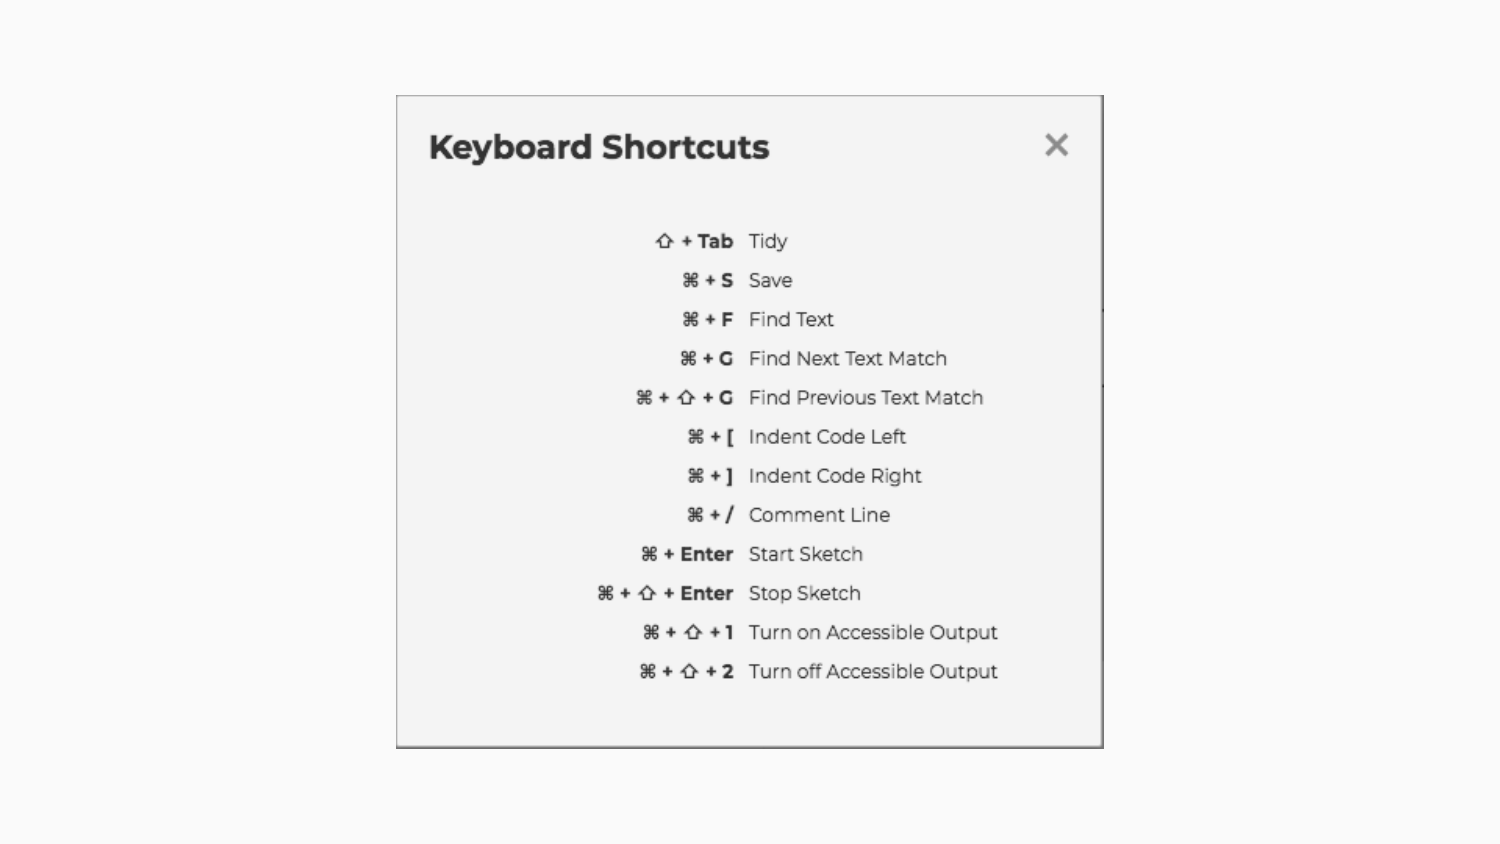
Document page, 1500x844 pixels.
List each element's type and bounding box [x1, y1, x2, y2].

picture [395, 94, 1105, 749]
